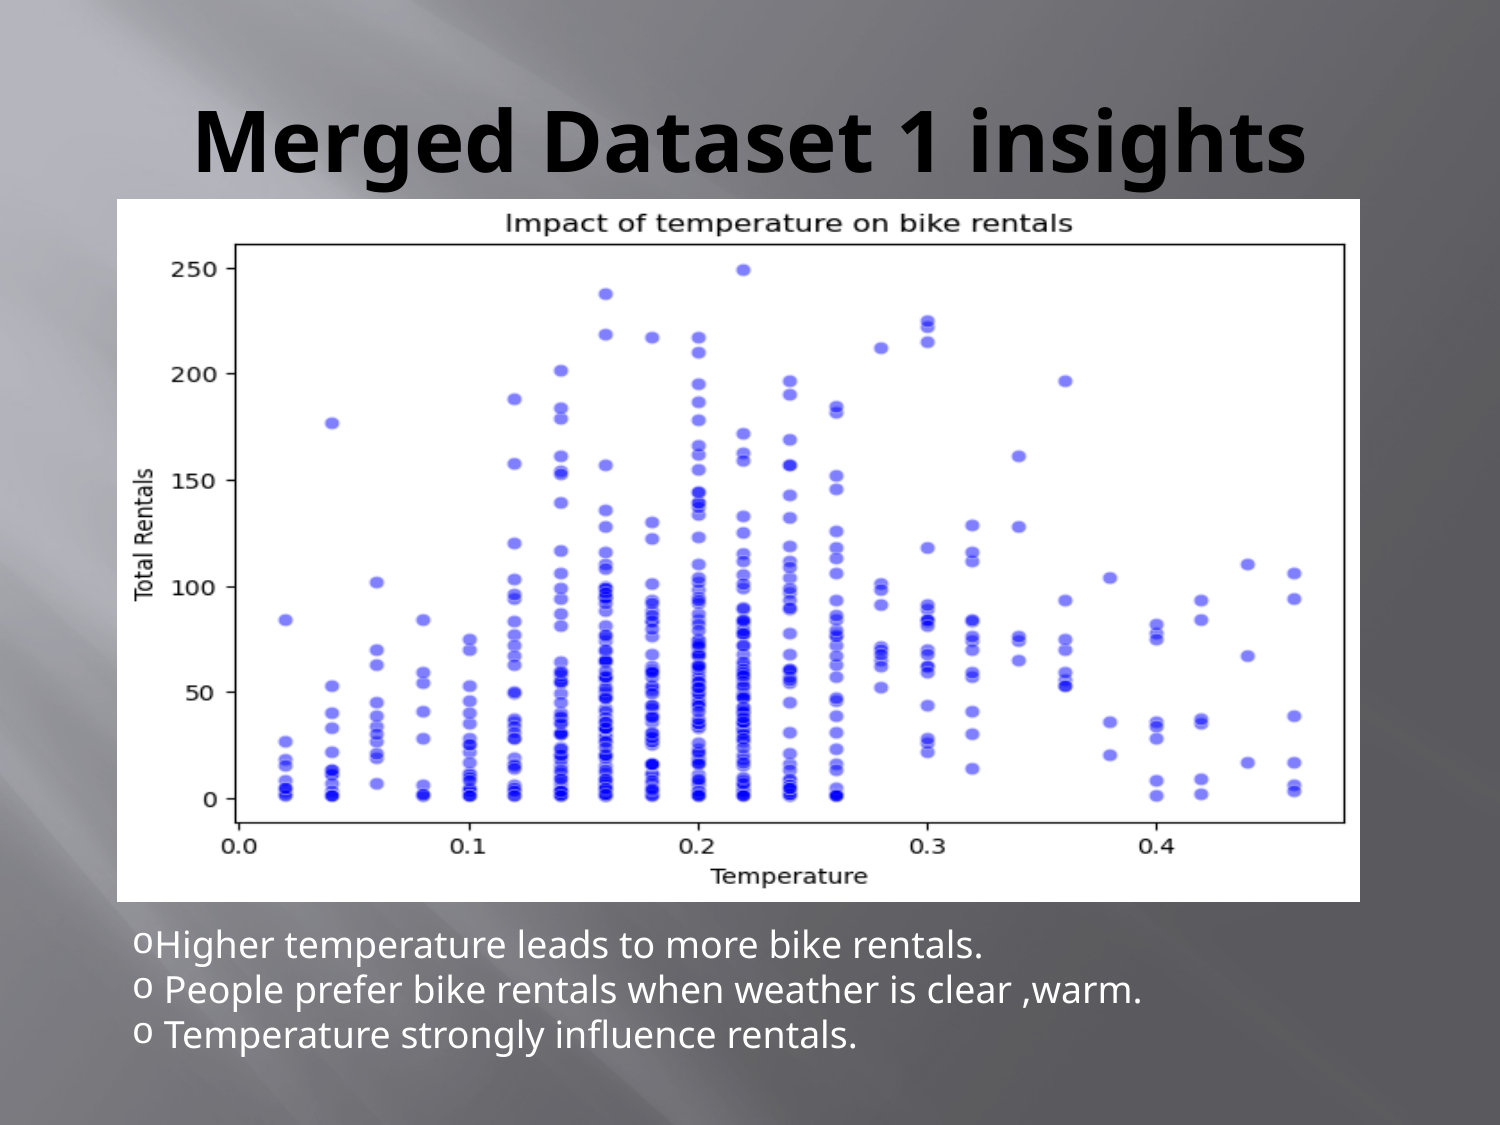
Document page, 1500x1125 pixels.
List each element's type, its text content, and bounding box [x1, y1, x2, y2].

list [116, 198, 1360, 902]
text_box Higher temperature leads to more bike rentals. People prefer bike rentals when weather is clear ,warm. Temperature strongly influence rentals. [117, 913, 1360, 1064]
title Merged Dataset 1 insights [75, 45, 1425, 233]
